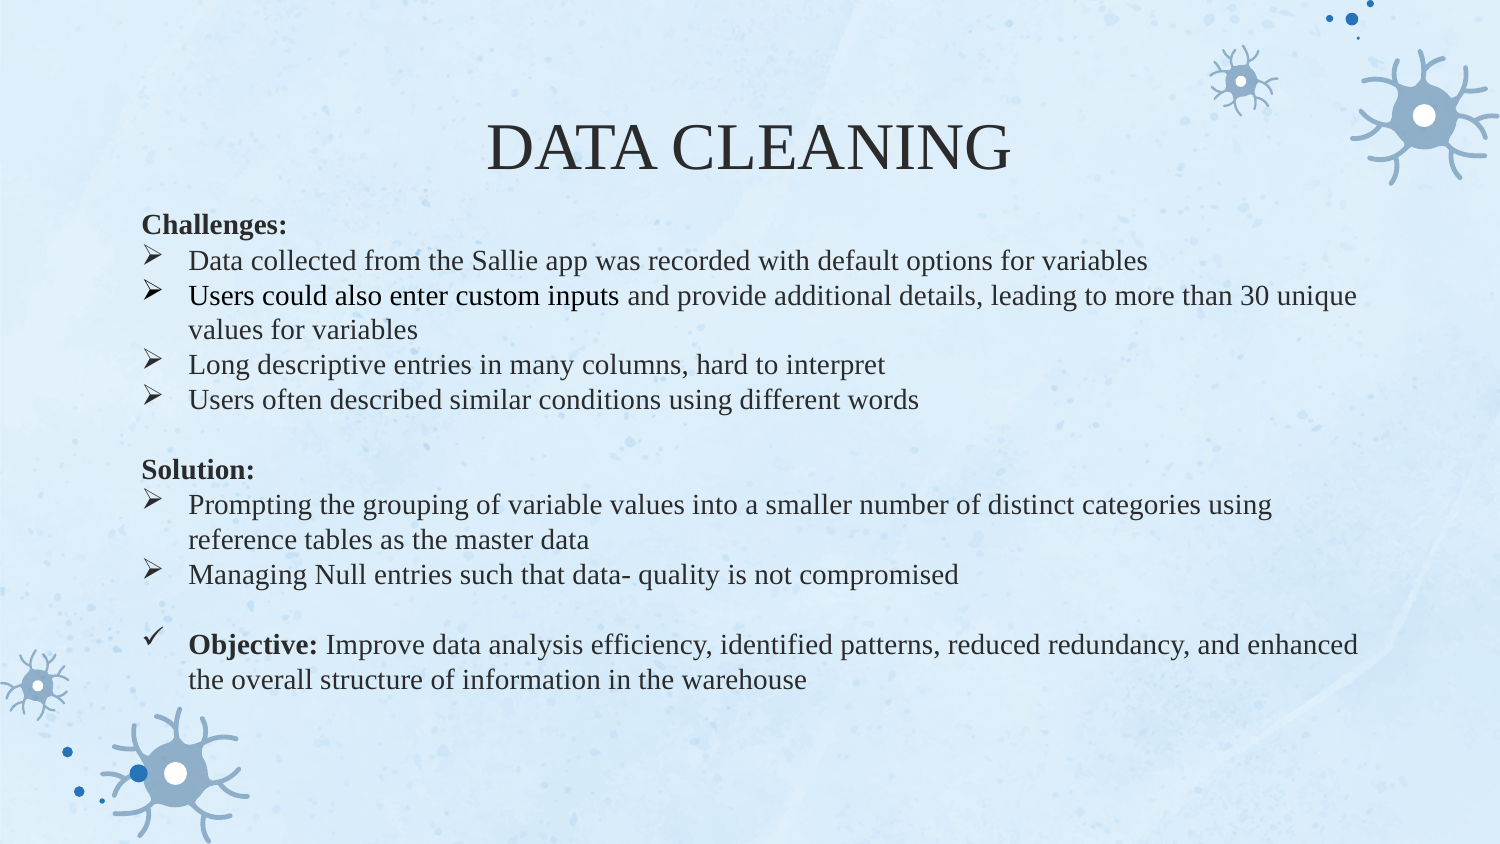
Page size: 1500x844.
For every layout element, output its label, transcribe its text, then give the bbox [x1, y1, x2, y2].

text_box Challenges: Data collected from the Sallie app was recorded with default options for variables Users could also enter custom inputs and provide additional details, leading to more than 30 unique values for variables Long descriptive entries in many columns, hard to interpret Users often described similar conditions using different words Solution: Prompting the grouping of variable values into a smaller number of distinct categories using reference tables as the master data Managing Null entries such that data- quality is not compromised Objective: Improve data analysis efficiency, identified patterns, reduced redundancy, and enhanced the overall structure of information in the warehouse [126, 198, 1392, 773]
title DATA CLEANING [117, 87, 1383, 209]
